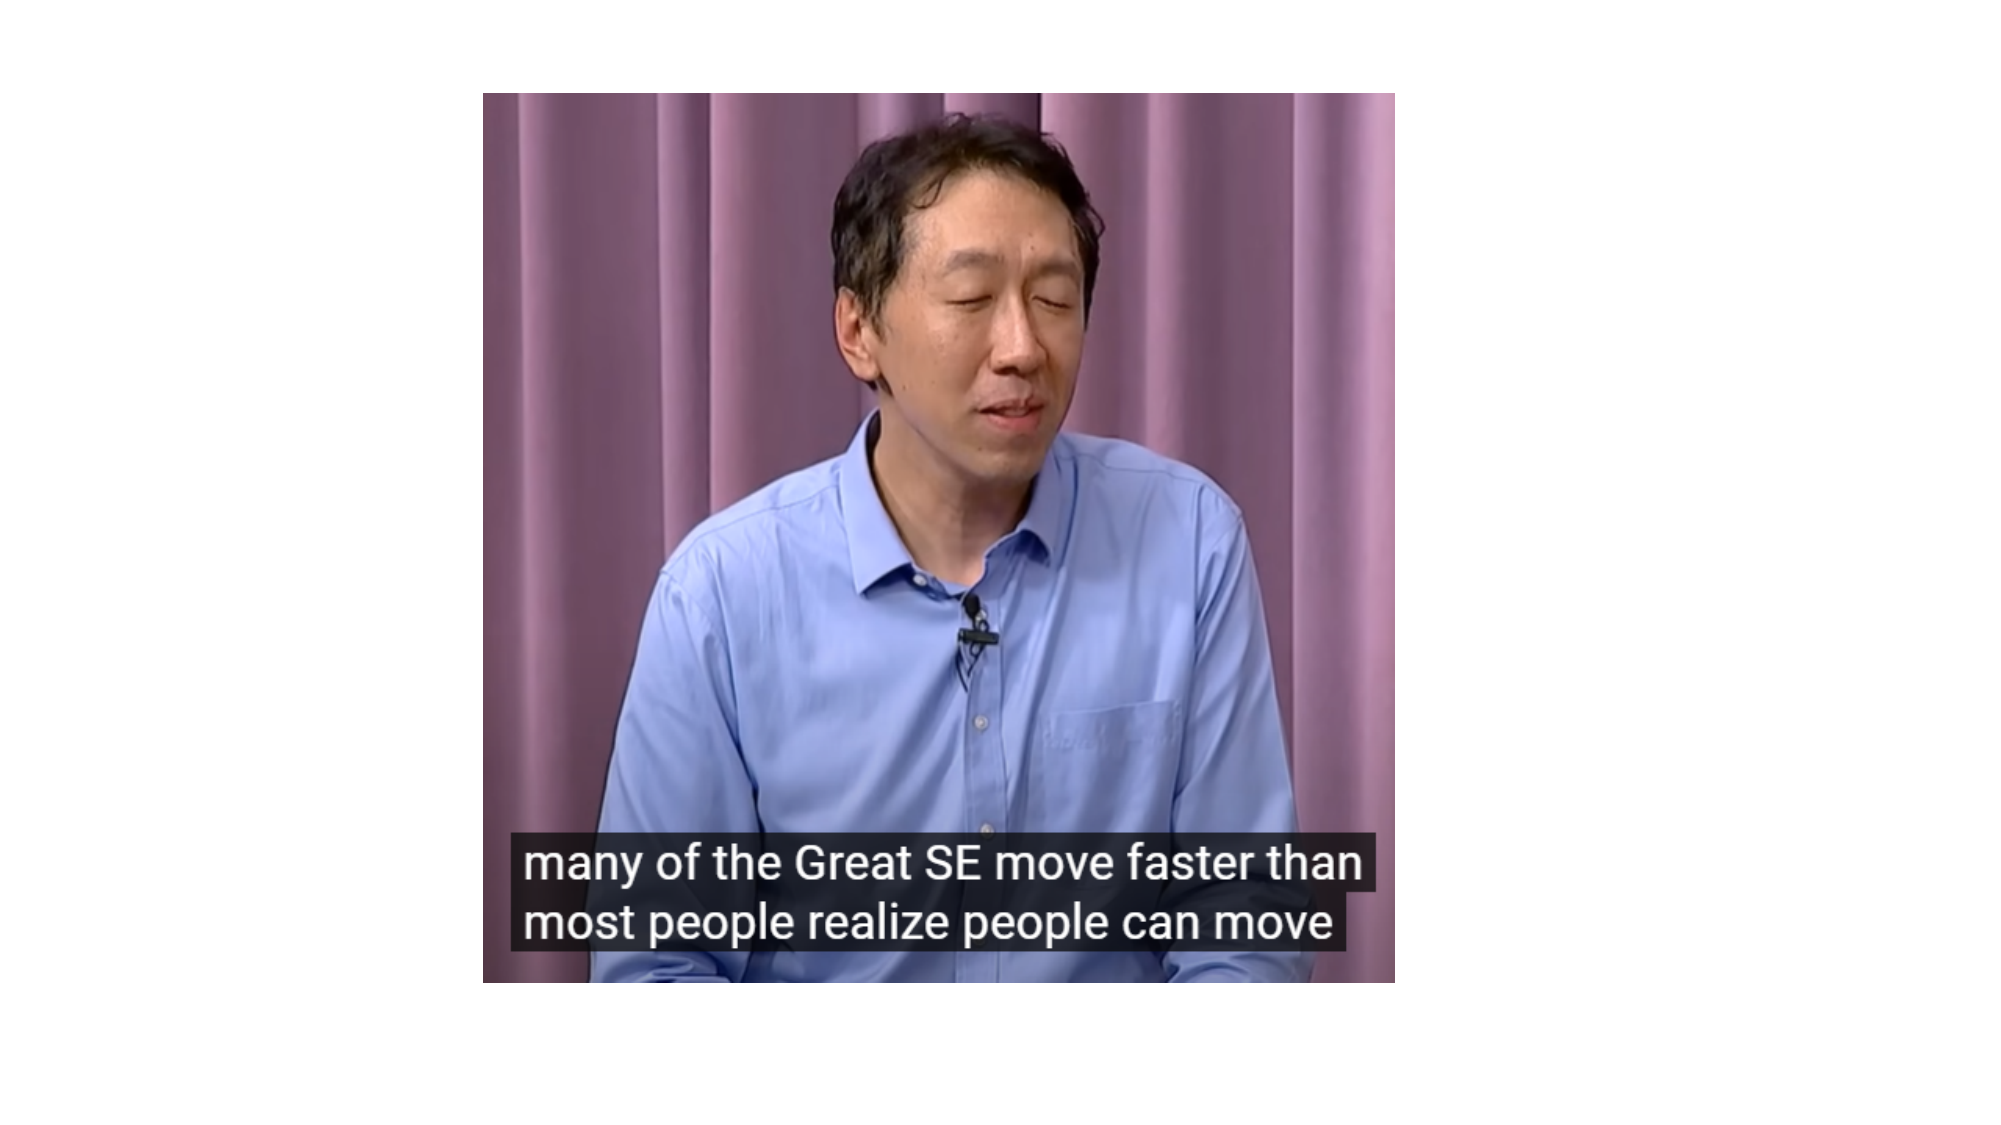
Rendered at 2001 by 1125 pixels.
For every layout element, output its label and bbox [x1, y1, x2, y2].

picture [483, 93, 1395, 983]
